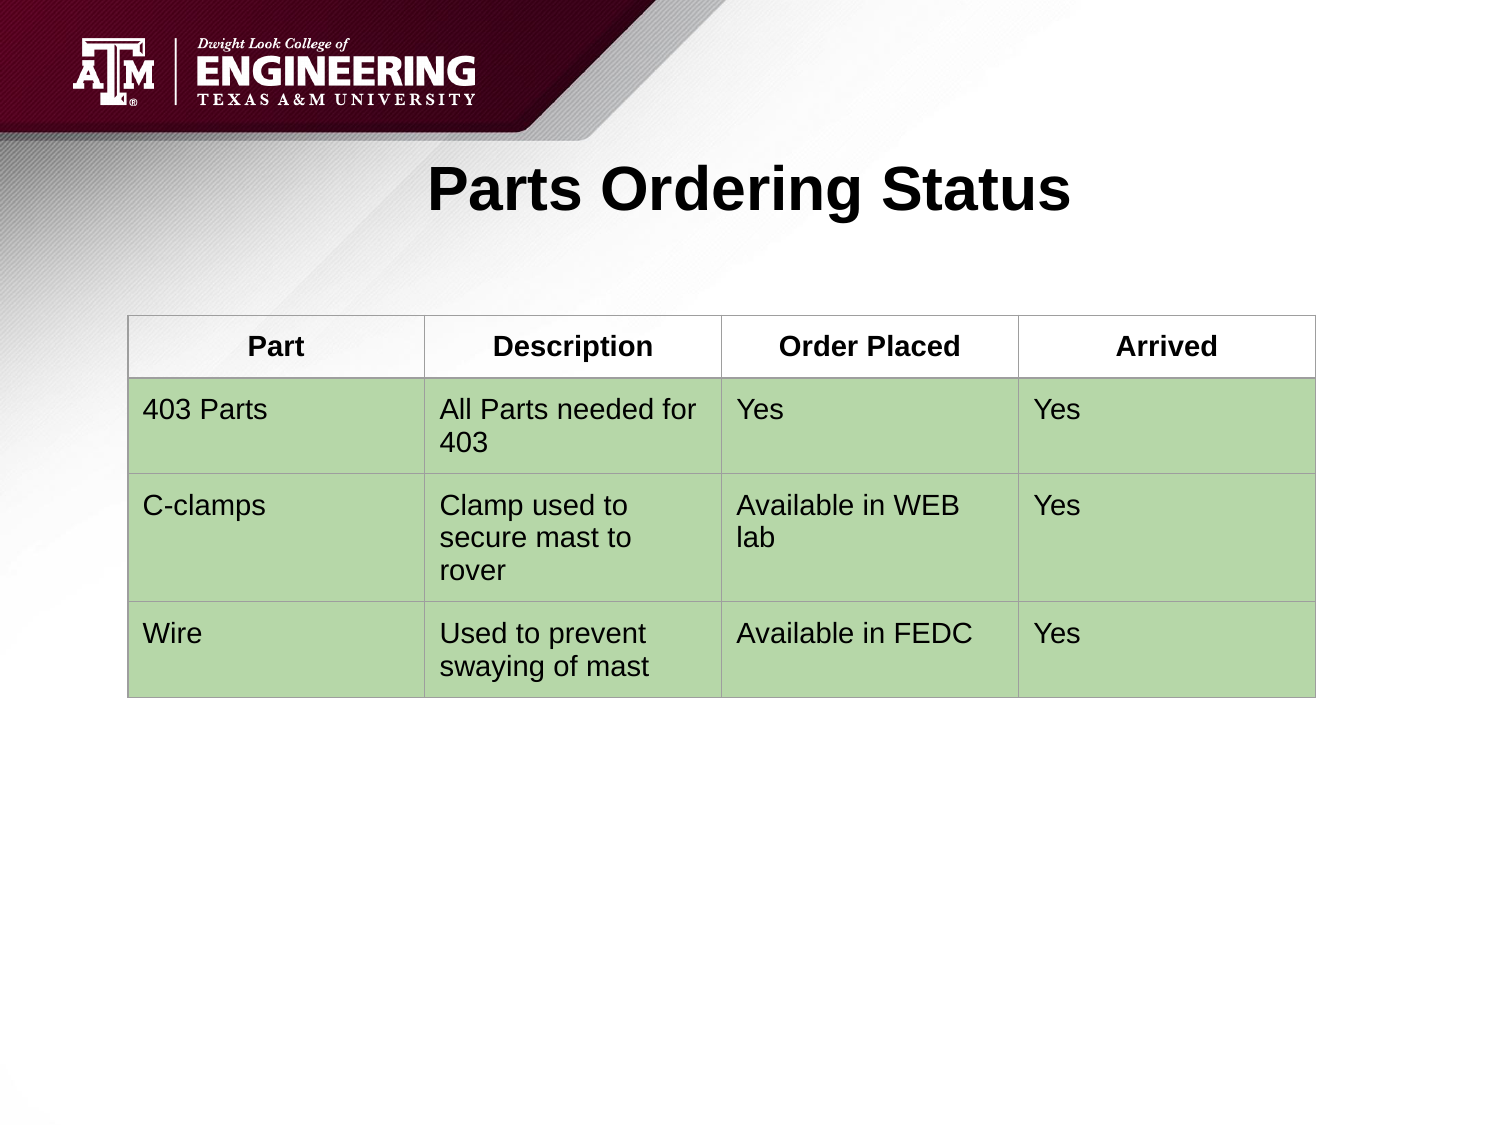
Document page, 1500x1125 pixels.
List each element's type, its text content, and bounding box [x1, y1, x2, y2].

table_header Arrived [1019, 316, 1315, 377]
table_cell Clamp used to secure mast to rover [425, 474, 721, 601]
table_cell Available in FEDC [722, 602, 1018, 697]
table_header Part [129, 316, 424, 377]
table_cell Used to prevent swaying of mast [425, 602, 721, 697]
table_cell Yes [1019, 379, 1315, 473]
table_cell Wire [129, 602, 424, 697]
table_cell Yes [1019, 474, 1315, 601]
table_cell Available in WEB lab [722, 474, 1018, 601]
table_header Description [425, 316, 721, 377]
table_cell C-clamps [129, 474, 424, 601]
table_cell Yes [1019, 602, 1315, 697]
title Parts Ordering Status [75, 119, 1425, 252]
table_cell All Parts needed for 403 [425, 379, 721, 473]
table_cell 403 Parts [129, 379, 424, 473]
table_header Order Placed [722, 316, 1018, 377]
table_cell Yes [722, 379, 1018, 473]
picture [0, 0, 1500, 1125]
